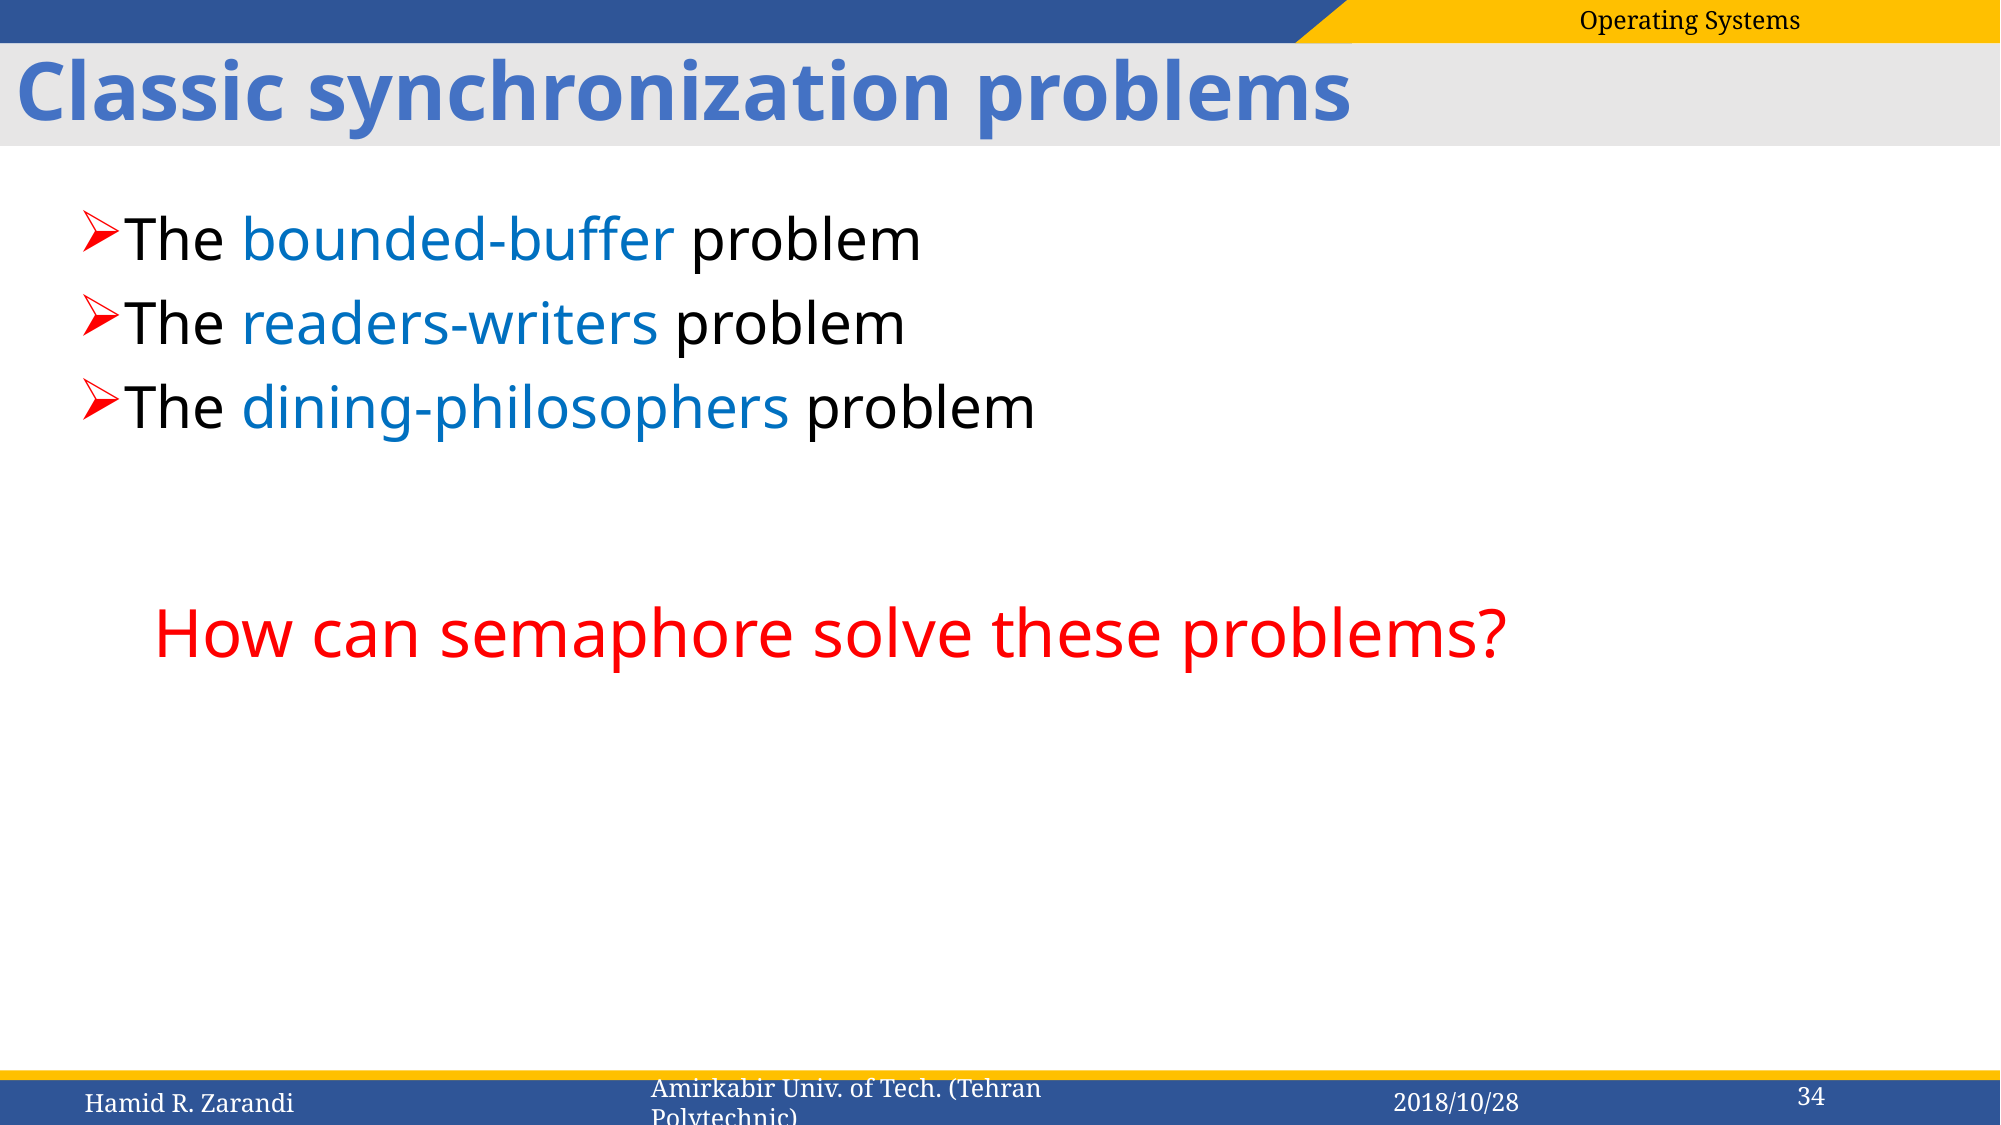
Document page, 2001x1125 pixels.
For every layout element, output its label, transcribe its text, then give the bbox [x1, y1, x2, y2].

list The bounded-buffer problem The readers-writers problem The dining-philosophers problem How can semaphore solve these problems? [63, 203, 1937, 1010]
title Classic synchronization problems [0, 43, 2000, 146]
